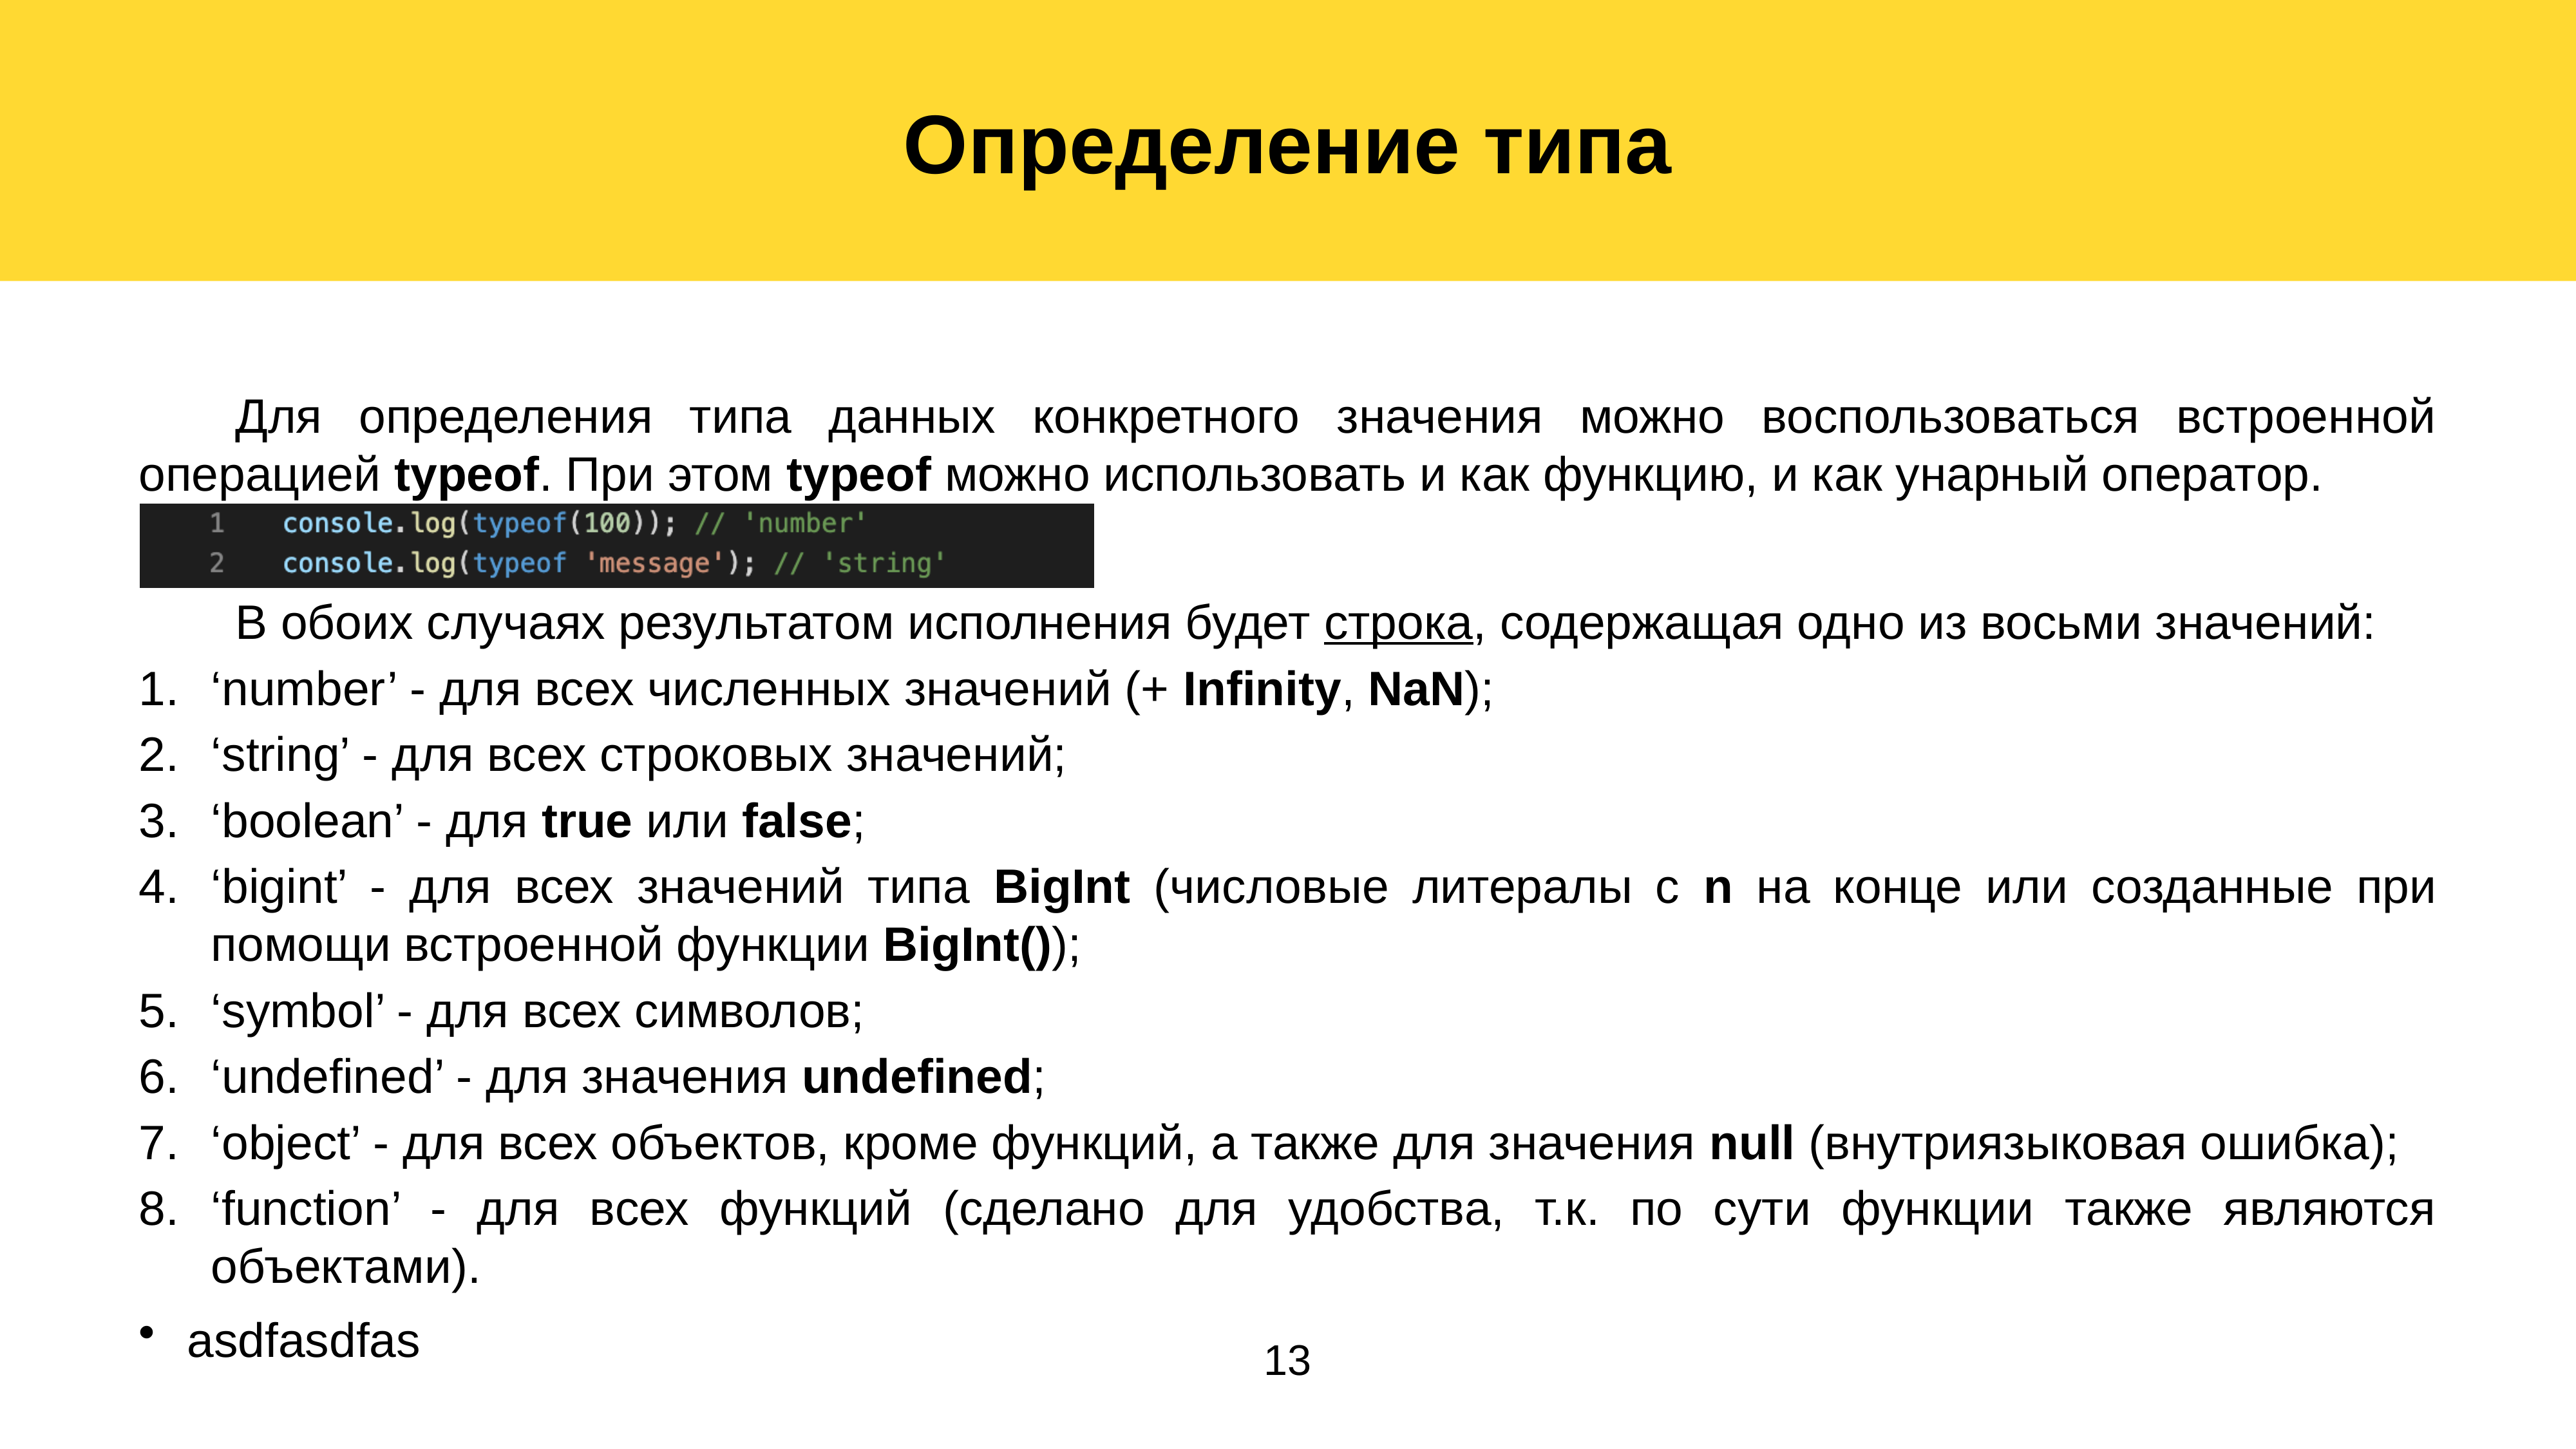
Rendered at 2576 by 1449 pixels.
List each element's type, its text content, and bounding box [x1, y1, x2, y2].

picture [140, 504, 1094, 588]
slide_number 13 [1258, 1327, 1318, 1390]
list Для определения типа данных конкретного значения можно воспользоваться встроенной операцией typeof. При этом typeof можно использовать и как функцию, и как унарный оператор. В обоих случаях результатом исполнения будет строка, содержащая одно из восьми значений: ‘number’ - для всех численных значений (+ Infinity, NaN); ‘string’ - для всех строковых значений; ‘boolean’ - для true или false; ‘bigint’ - для всех значений типа BigInt (числовые литералы с n на конце или созданные при помощи встроенной функции BigInt()); ‘symbol’ - для всех символов; ‘undefined’ - для значения undefined; ‘object’ - для всех объектов, кроме функций, а также для значения null (внутриязыковая ошибка); ‘function’ - для всех функций (сделано для удобства, т.к. по сути функции также являются объектами). asdfasdfas [130, 376, 2446, 1289]
list Определение типа [0, 0, 2576, 281]
